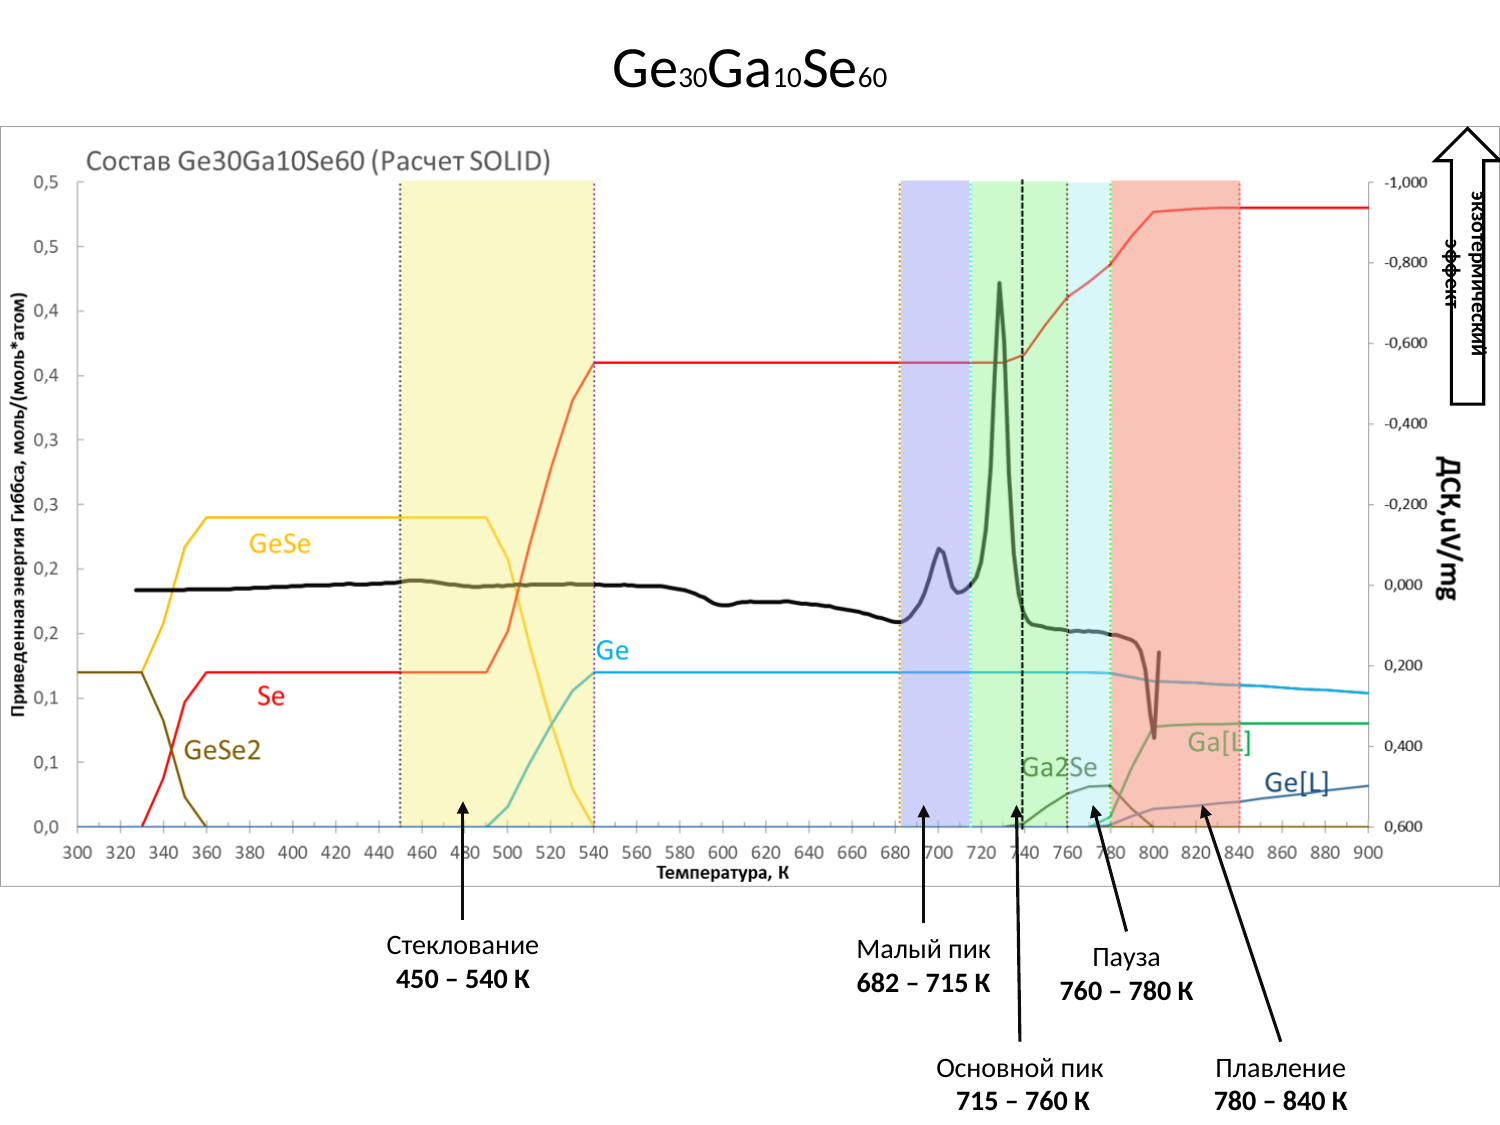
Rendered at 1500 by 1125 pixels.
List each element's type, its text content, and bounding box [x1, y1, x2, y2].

text_box Ge30Ga10Se60 [0, 21, 1500, 107]
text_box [1202, 805, 1281, 1042]
text_box Стеклование 450 – 540 К [370, 919, 556, 1002]
picture [0, 126, 1500, 887]
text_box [1092, 805, 1127, 932]
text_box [1016, 805, 1020, 1042]
text_box Основной пик 715 – 760 К [894, 1041, 1146, 1124]
text_box Малый пик 682 – 715 К [830, 923, 1016, 1006]
text_box Пауза 760 – 780 К [1033, 931, 1202, 1014]
text_box Плавление 780 – 840 К [1188, 1041, 1374, 1124]
